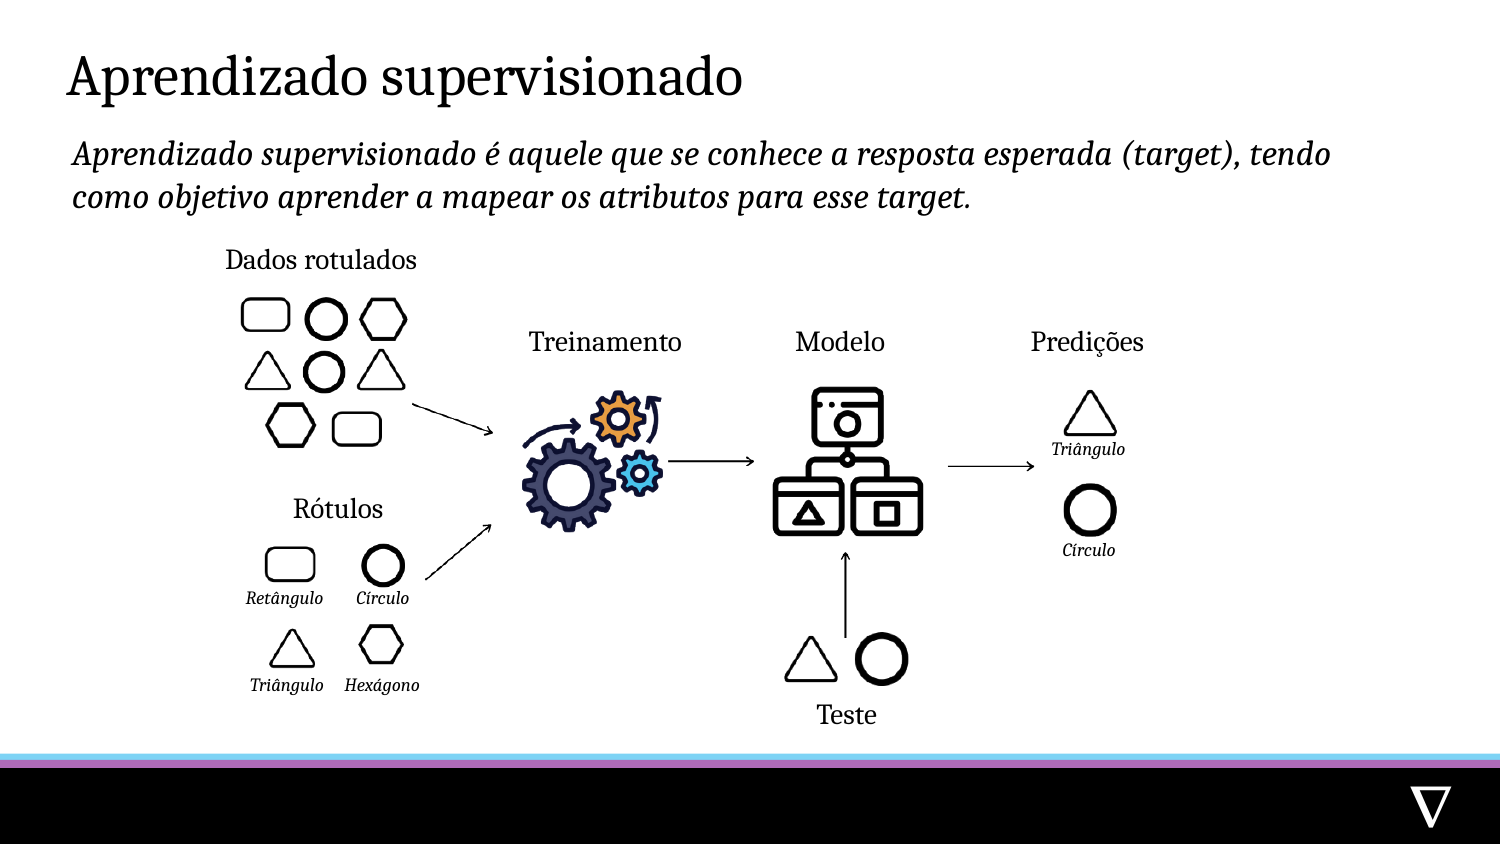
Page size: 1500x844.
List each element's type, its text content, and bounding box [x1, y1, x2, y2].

text_box Aprendizado supervisionado é aquele que se conhece a resposta esperada (target), tendo como objetivo aprender a mapear os atributos para esse target. [56, 115, 1384, 231]
title Aprendizado supervisionado [51, 21, 1449, 116]
list [51, 198, 1449, 759]
picture [1405, 781, 1455, 831]
picture [204, 132, 1296, 747]
